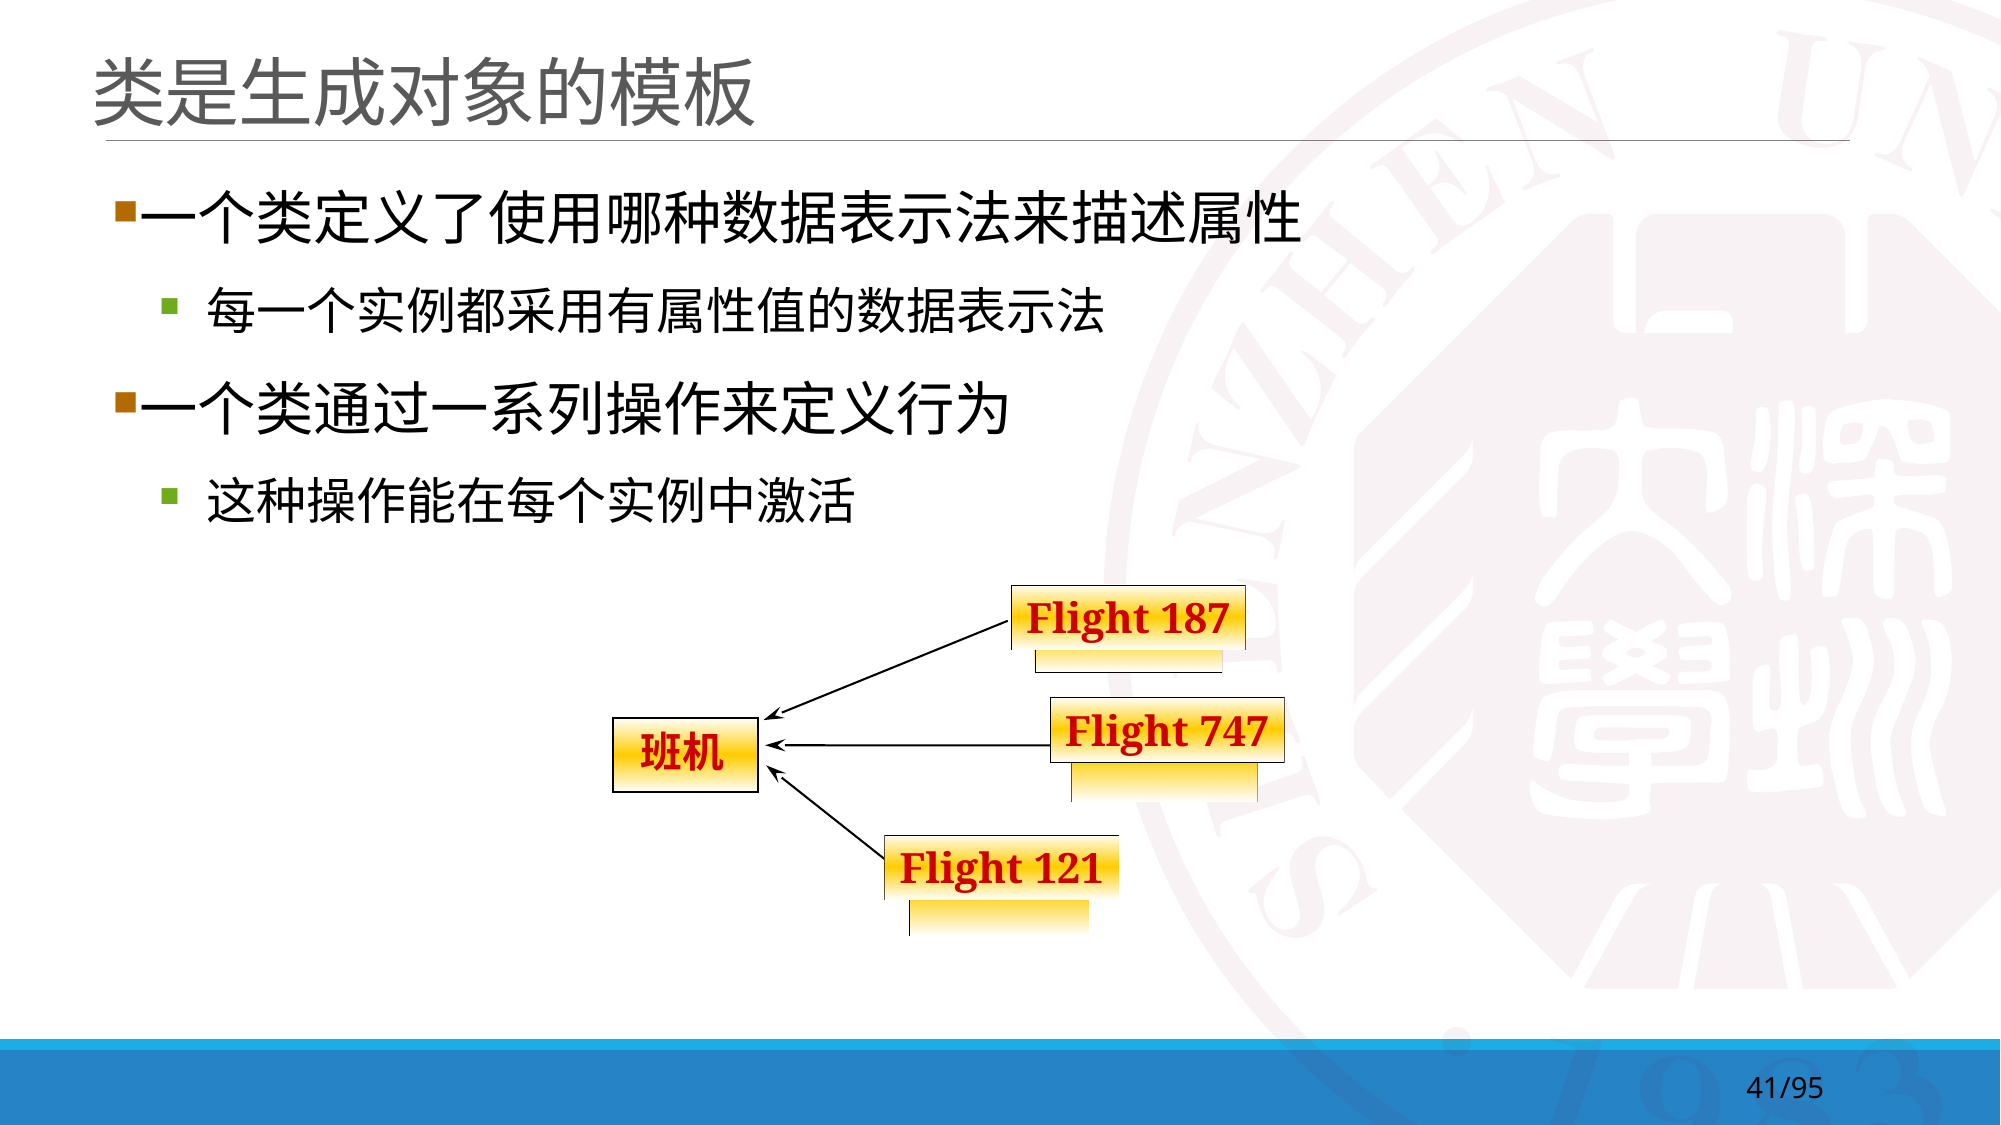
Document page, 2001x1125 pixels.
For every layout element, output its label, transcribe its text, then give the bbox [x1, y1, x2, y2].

text_box 一个类定义了使用哪种数据表示法来描述属性 每一个实例都采用有属性值的数据表示法 一个类通过一系列操作来定义行为 这种操作能在每个实例中激活 [112, 160, 1488, 531]
slide_number 41/95 [1624, 1059, 1840, 1120]
text_box 班机 [625, 718, 765, 784]
text_box [765, 739, 786, 752]
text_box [1062, 696, 1273, 803]
text_box [765, 706, 785, 720]
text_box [1024, 584, 1232, 673]
title 类是生成对象的模板 [91, 25, 1347, 137]
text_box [899, 834, 1104, 937]
text_box [766, 765, 787, 784]
text_box [612, 718, 759, 793]
